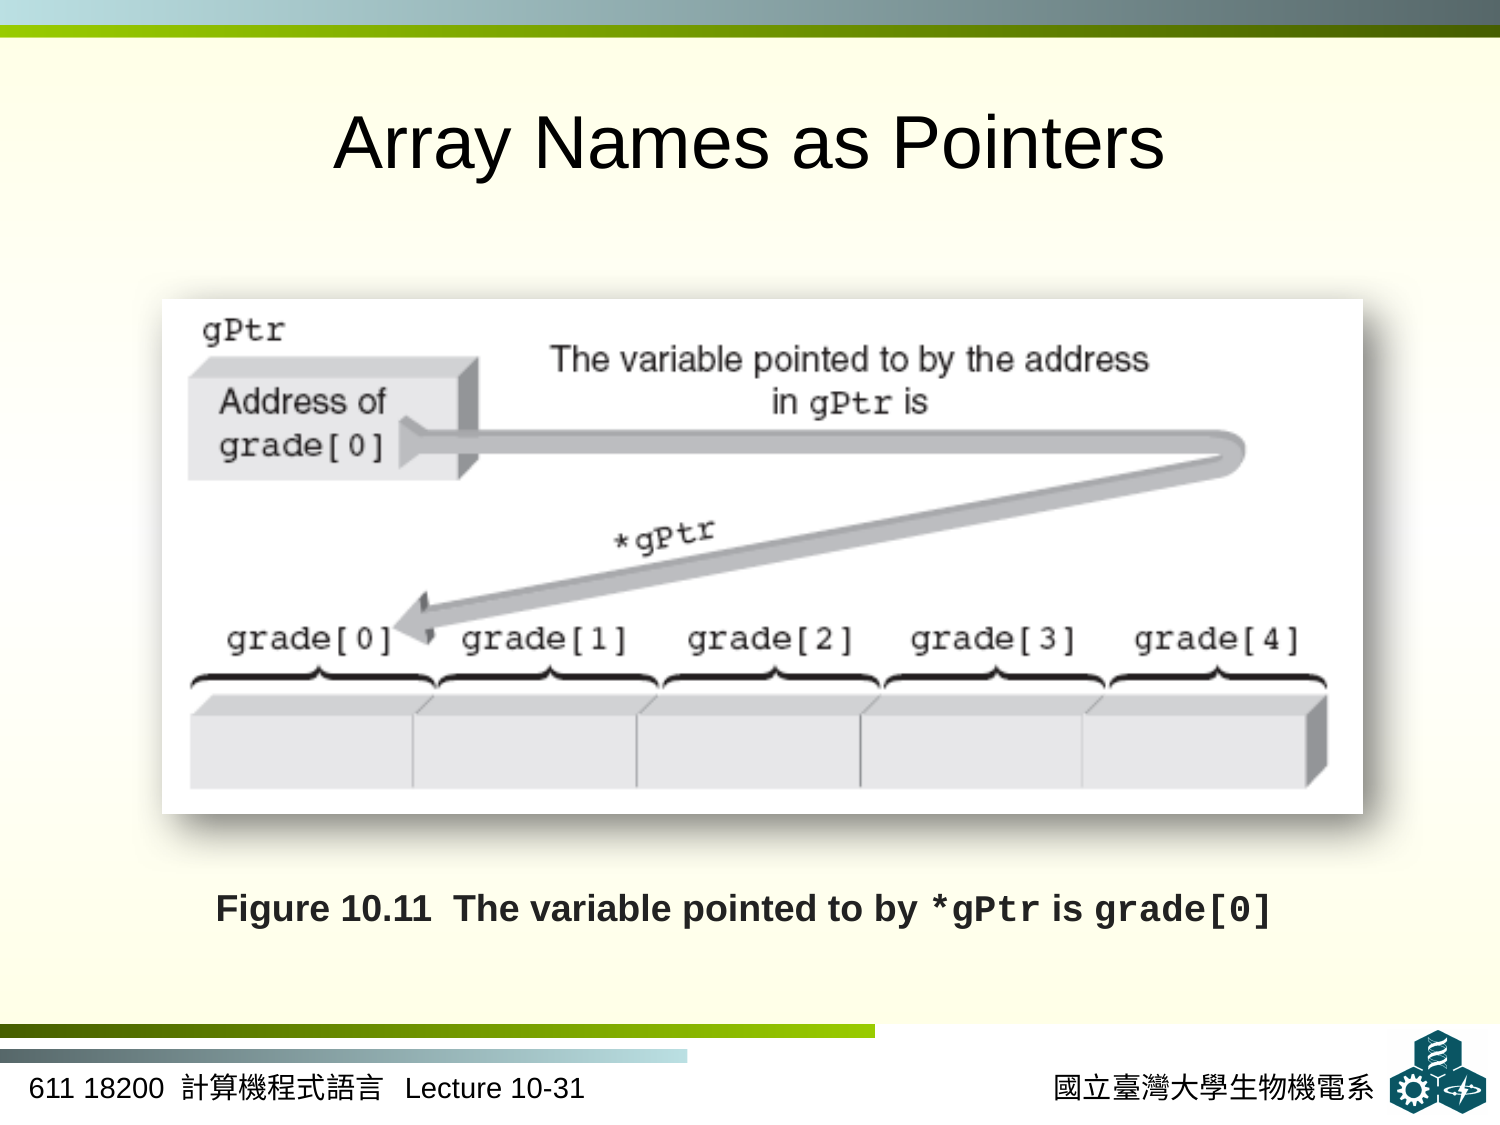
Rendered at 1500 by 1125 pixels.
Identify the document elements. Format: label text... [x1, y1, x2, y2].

text_box Figure 10.11 The variable pointed to by *gPtr is grade[0] [0, 876, 1500, 937]
title Array Names as Pointers [74, 44, 1426, 233]
picture [1387, 1029, 1488, 1115]
picture [162, 299, 1363, 814]
